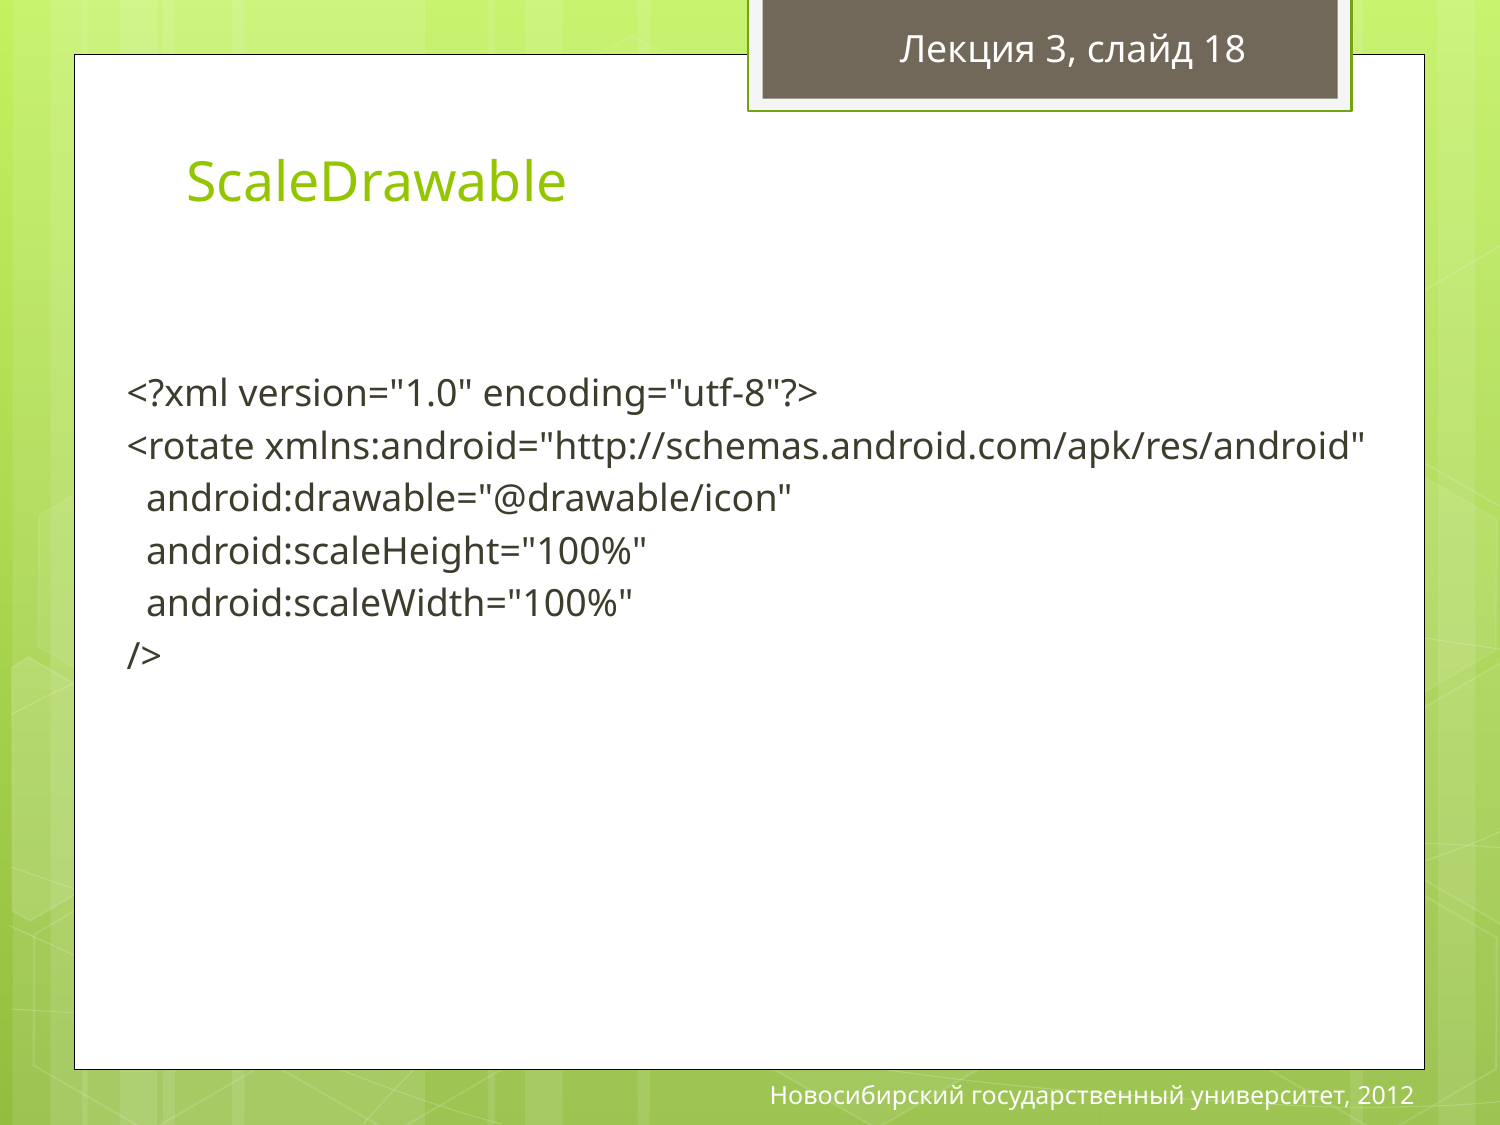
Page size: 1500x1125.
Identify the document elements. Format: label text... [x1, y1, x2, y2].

list <?xml version="1.0" encoding="utf-8"?> <rotate xmlns:android="http://schemas.android.com/apk/res/android" android:drawable="@drawable/icon" android:scaleHeight="100%" android:scaleWidth="100%" /> [100, 361, 1385, 882]
title ScaleDrawable [171, 137, 1324, 279]
text_box Лекция 3, слайд 18 [884, 17, 1262, 78]
footer Новосибирский государственный университет, 2012 [466, 1065, 1431, 1125]
